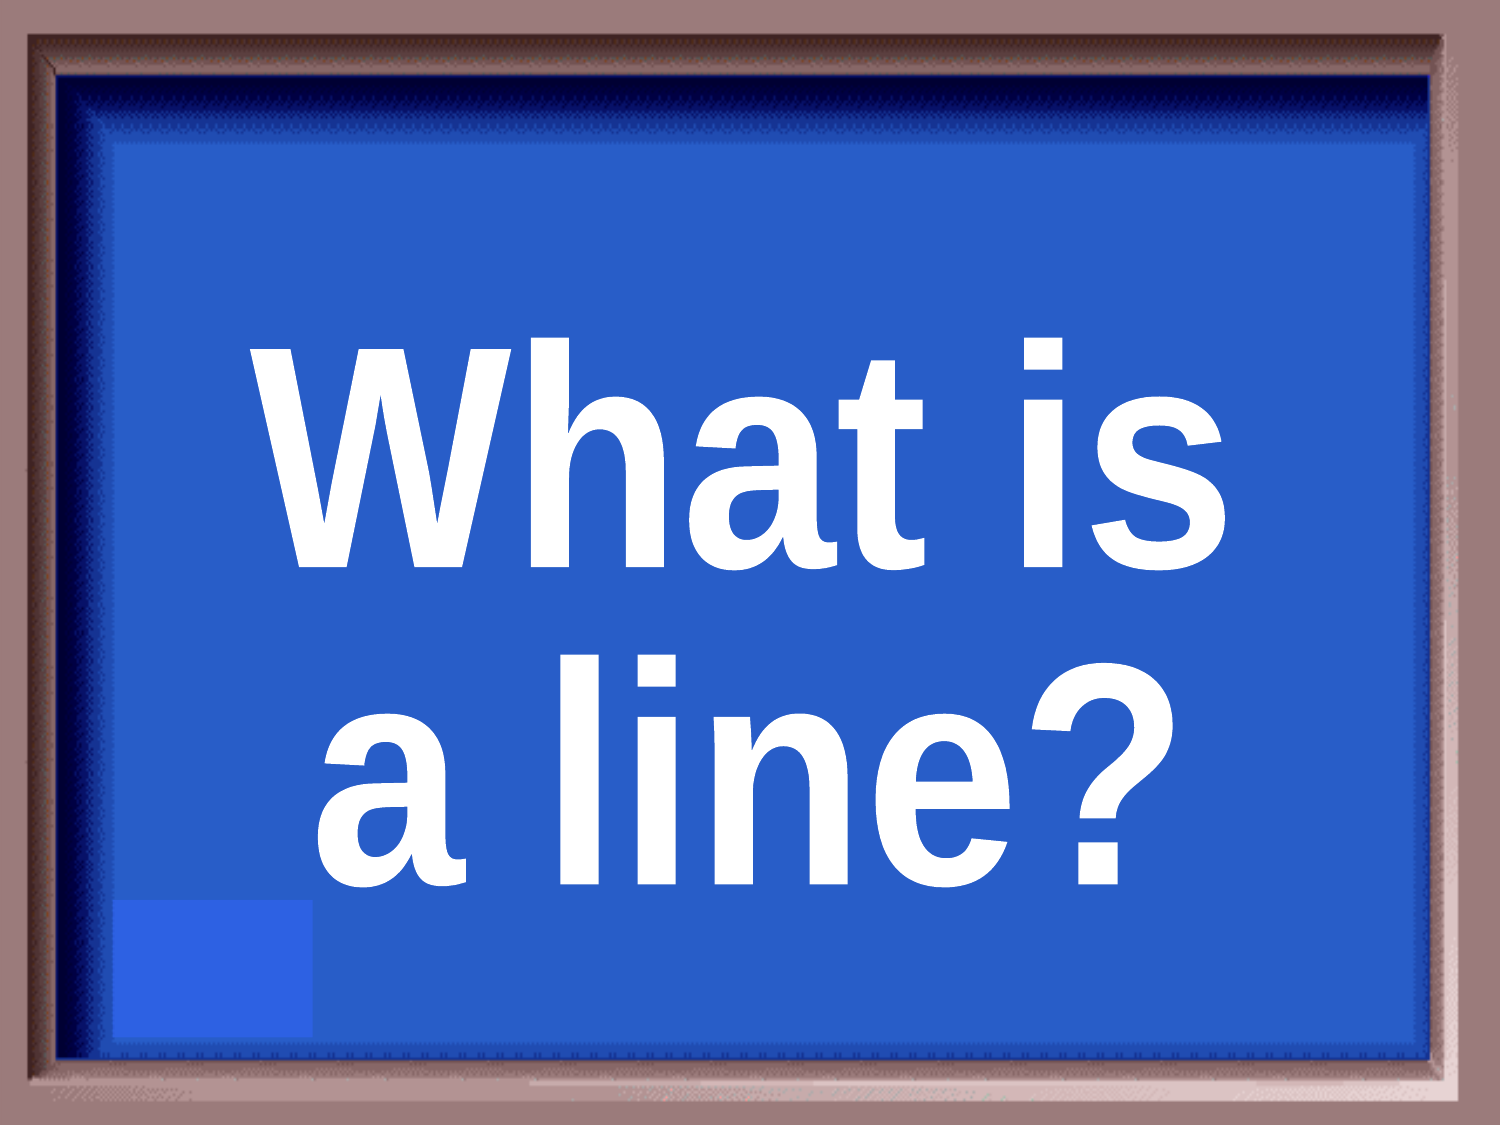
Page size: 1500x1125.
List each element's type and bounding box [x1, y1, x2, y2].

picture [0, 0, 1500, 1125]
text_box [112, 899, 313, 1038]
